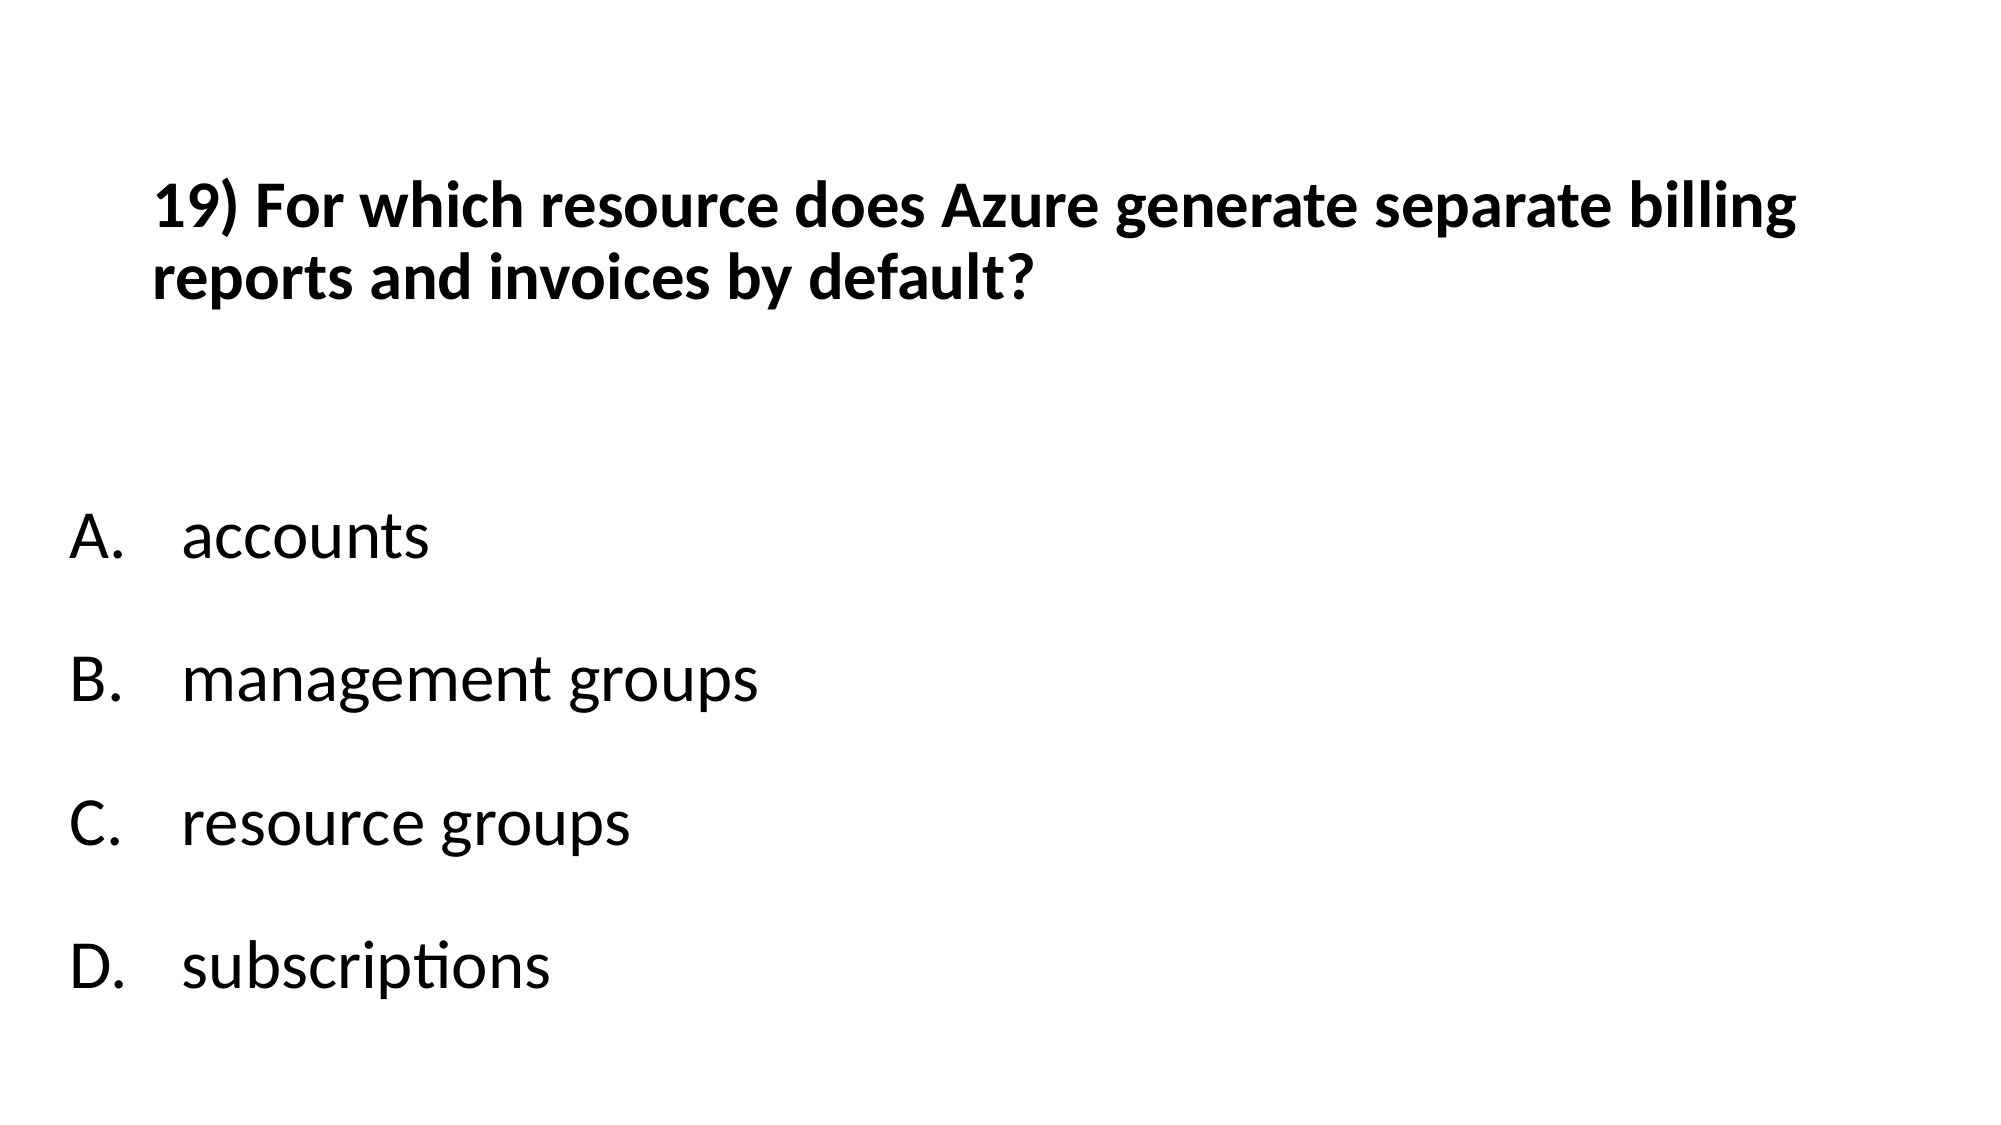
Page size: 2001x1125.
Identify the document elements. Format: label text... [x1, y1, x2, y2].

list accounts management groups resource groups subscriptions [54, 440, 1933, 1014]
title 19) For which resource does Azure generate separate billing reports and invoices by default? [137, 59, 1863, 425]
